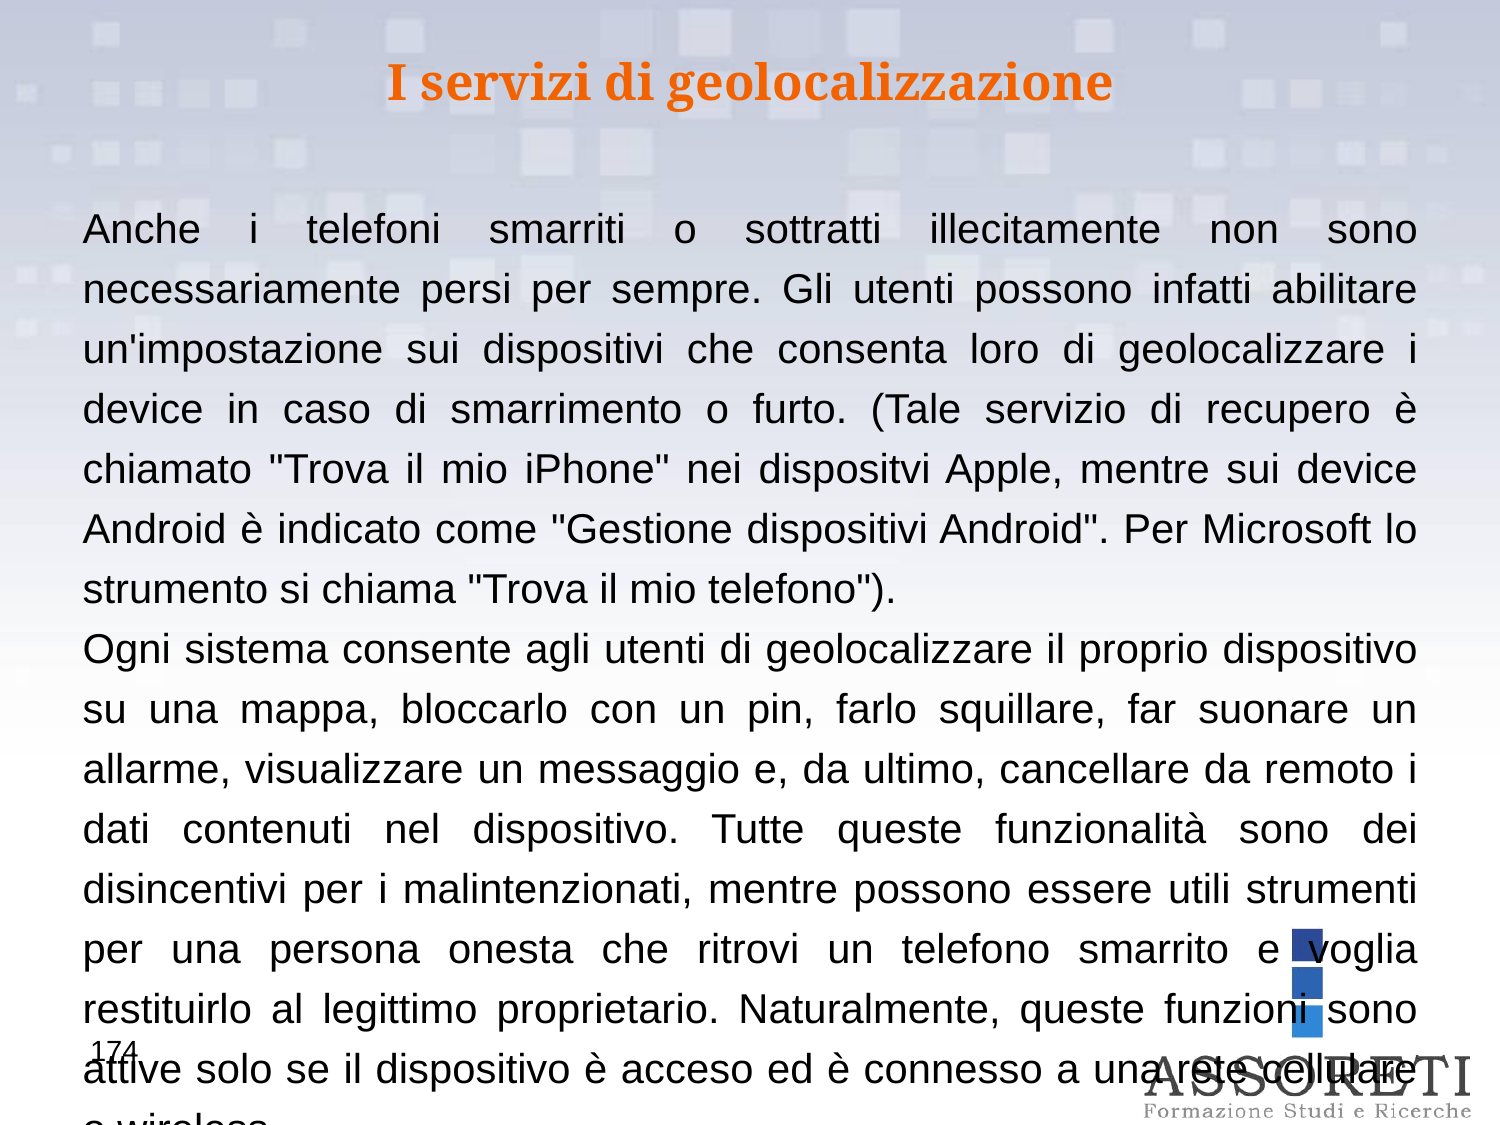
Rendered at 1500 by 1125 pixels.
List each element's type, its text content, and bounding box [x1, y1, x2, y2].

slide_number 174 [74, 1024, 426, 1103]
text_box I servizi di geolocalizzazione [72, 42, 1431, 118]
text_box Anche i telefoni smarriti o sottratti illecitamente non sono necessariamente persi per sempre. Gli utenti possono infatti abilitare un'impostazione sui dispositivi che consenta loro di geolocalizzare i device in caso di smarrimento o furto. (Tale servizio di recupero è chiamato "Trova il mio iPhone" nei dispositvi Apple, mentre sui device Android è indicato come "Gestione dispositivi Android". Per Microsoft lo strumento si chiama "Trova il mio telefono"). Ogni sistema consente agli utenti di geolocalizzare il proprio dispositivo su una mappa, bloccarlo con un pin, farlo squillare, far suonare un allarme, visualizzare un messaggio e, da ultimo, cancellare da remoto i dati contenuti nel dispositivo. Tutte queste funzionalità sono dei disincentivi per i malintenzionati, mentre possono essere utili strumenti per una persona onesta che ritrovi un telefono smarrito e voglia restituirlo al legittimo proprietario. Naturalmente, queste funzioni sono attive solo se il dispositivo è acceso ed è connesso a una rete cellulare o wireless. [68, 184, 1434, 1125]
picture [0, 0, 1500, 1125]
